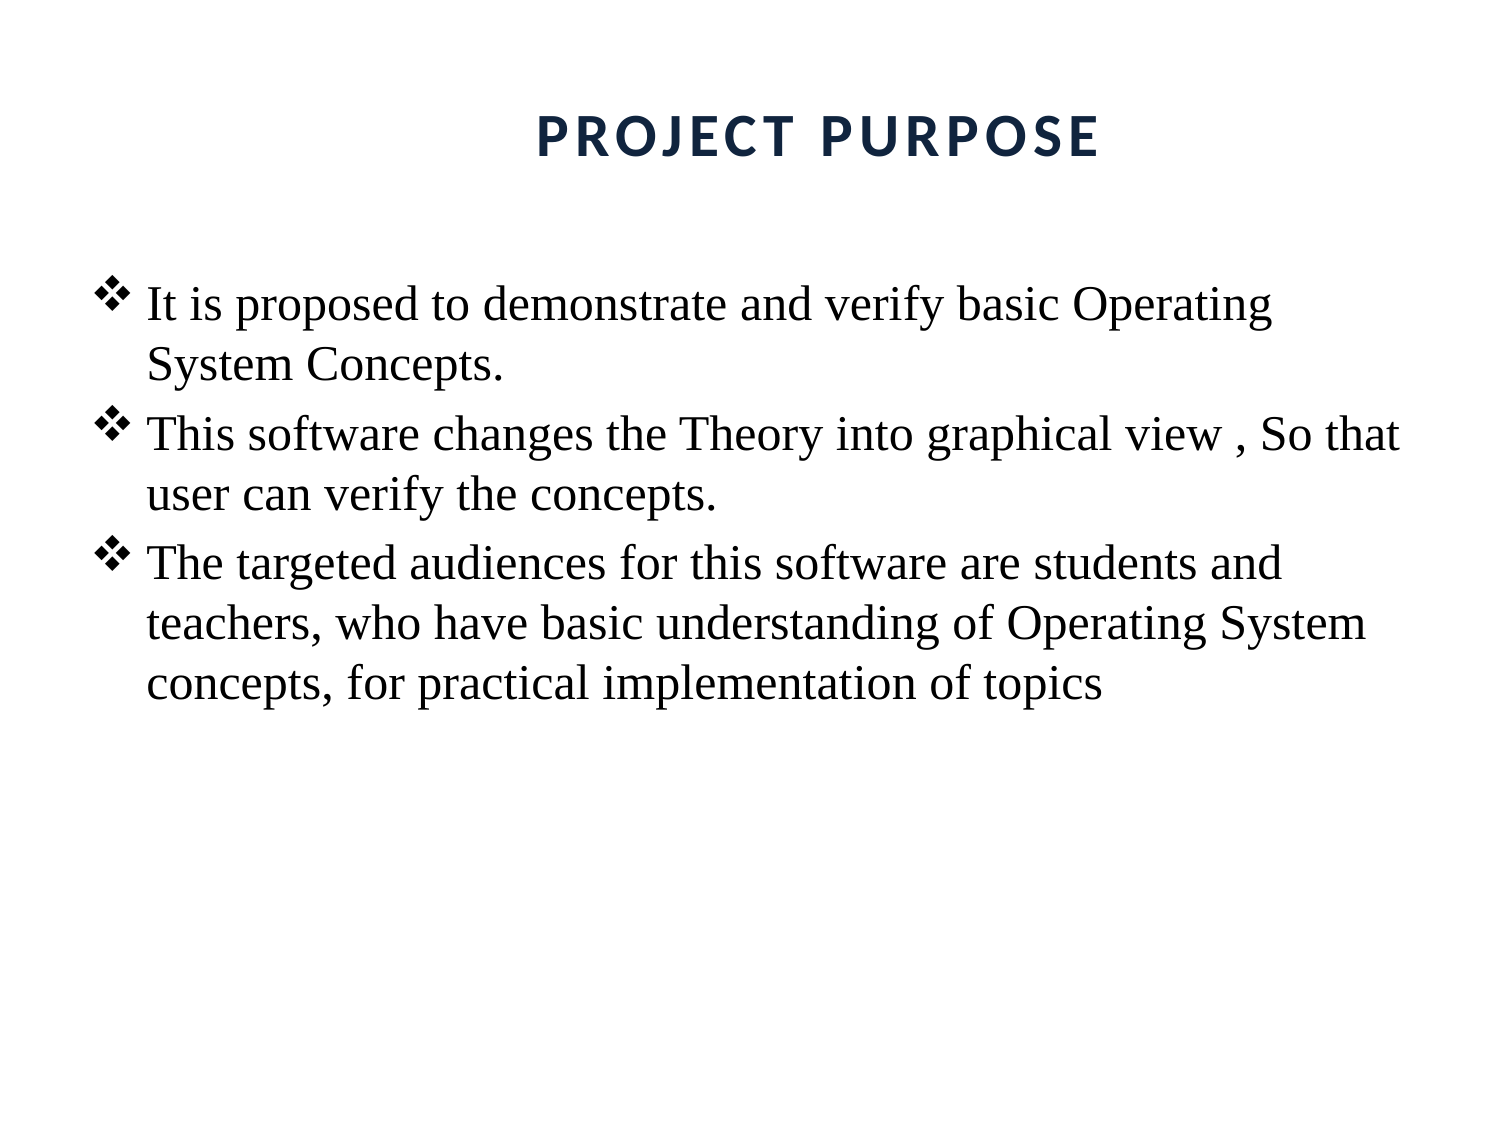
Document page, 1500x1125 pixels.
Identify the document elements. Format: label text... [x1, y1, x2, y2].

list It is proposed to demonstrate and verify basic Operating System Concepts. This software changes the Theory into graphical view , So that user can verify the concepts. The targeted audiences for this software are students and teachers, who have basic understanding of Operating System concepts, for practical implementation of topics [75, 262, 1425, 1005]
title PROJECT PURPOSE [237, 87, 1425, 250]
